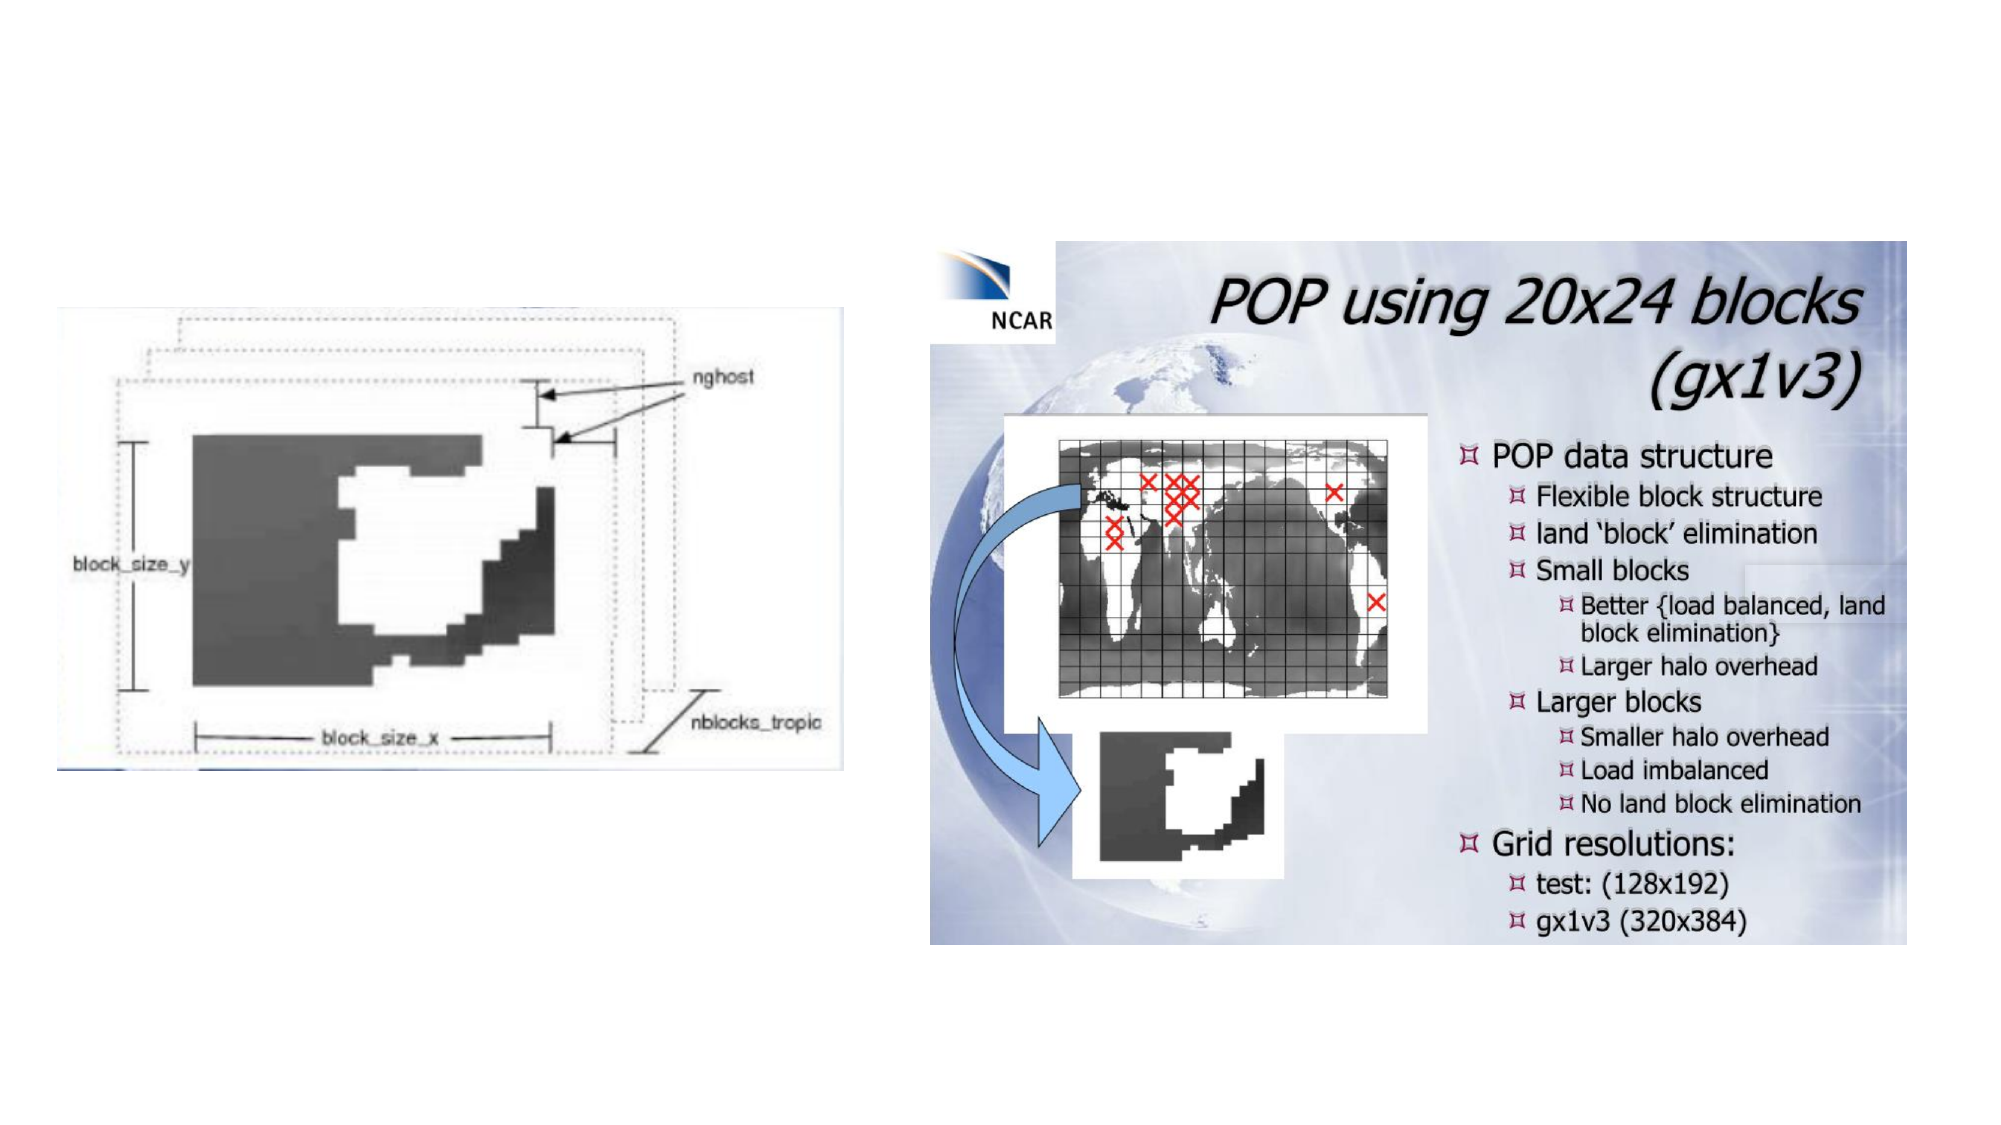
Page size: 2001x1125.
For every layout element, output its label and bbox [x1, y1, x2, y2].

picture [930, 241, 1907, 945]
picture [57, 307, 844, 771]
